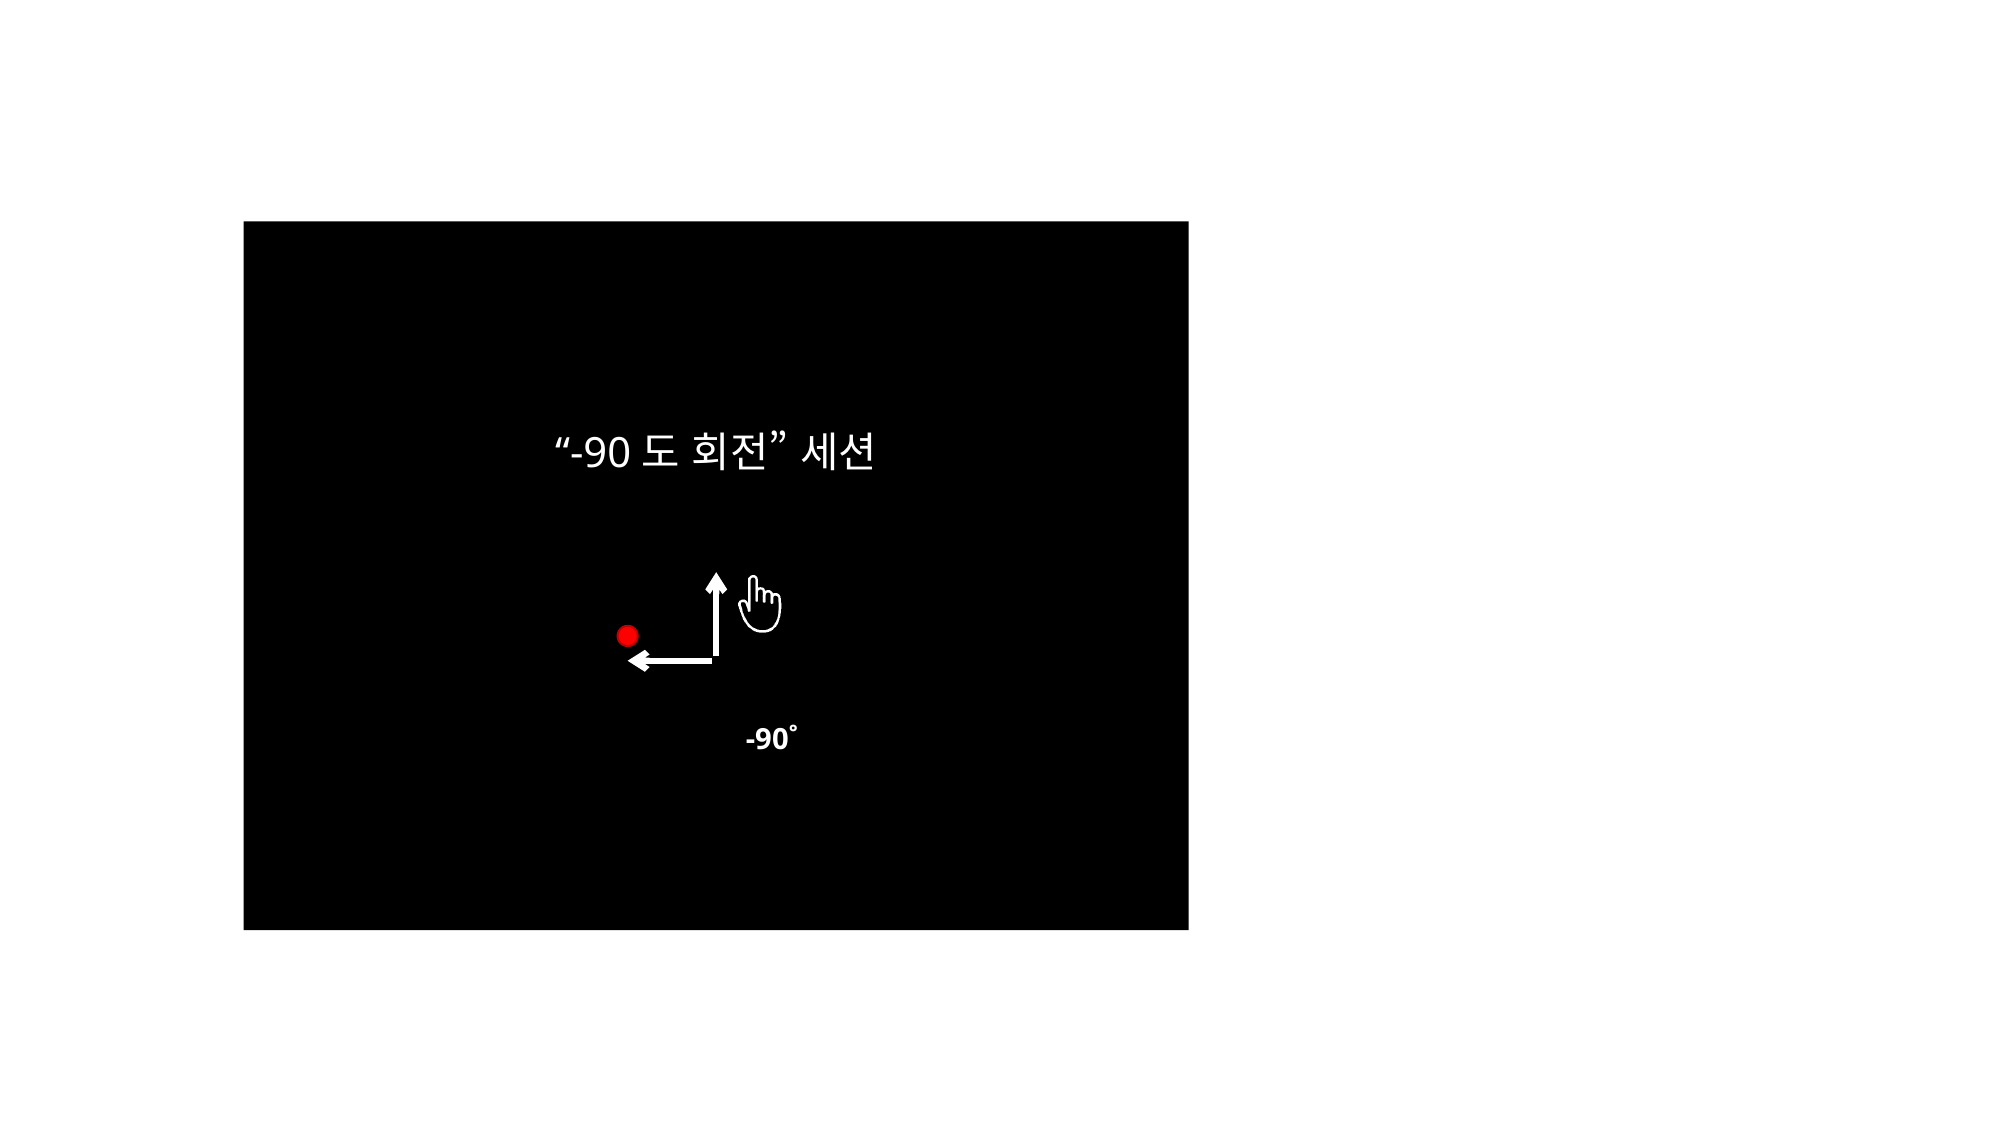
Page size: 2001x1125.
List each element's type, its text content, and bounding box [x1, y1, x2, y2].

text_box “-90도 회전” 세션 [243, 220, 1190, 931]
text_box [568, 513, 864, 809]
